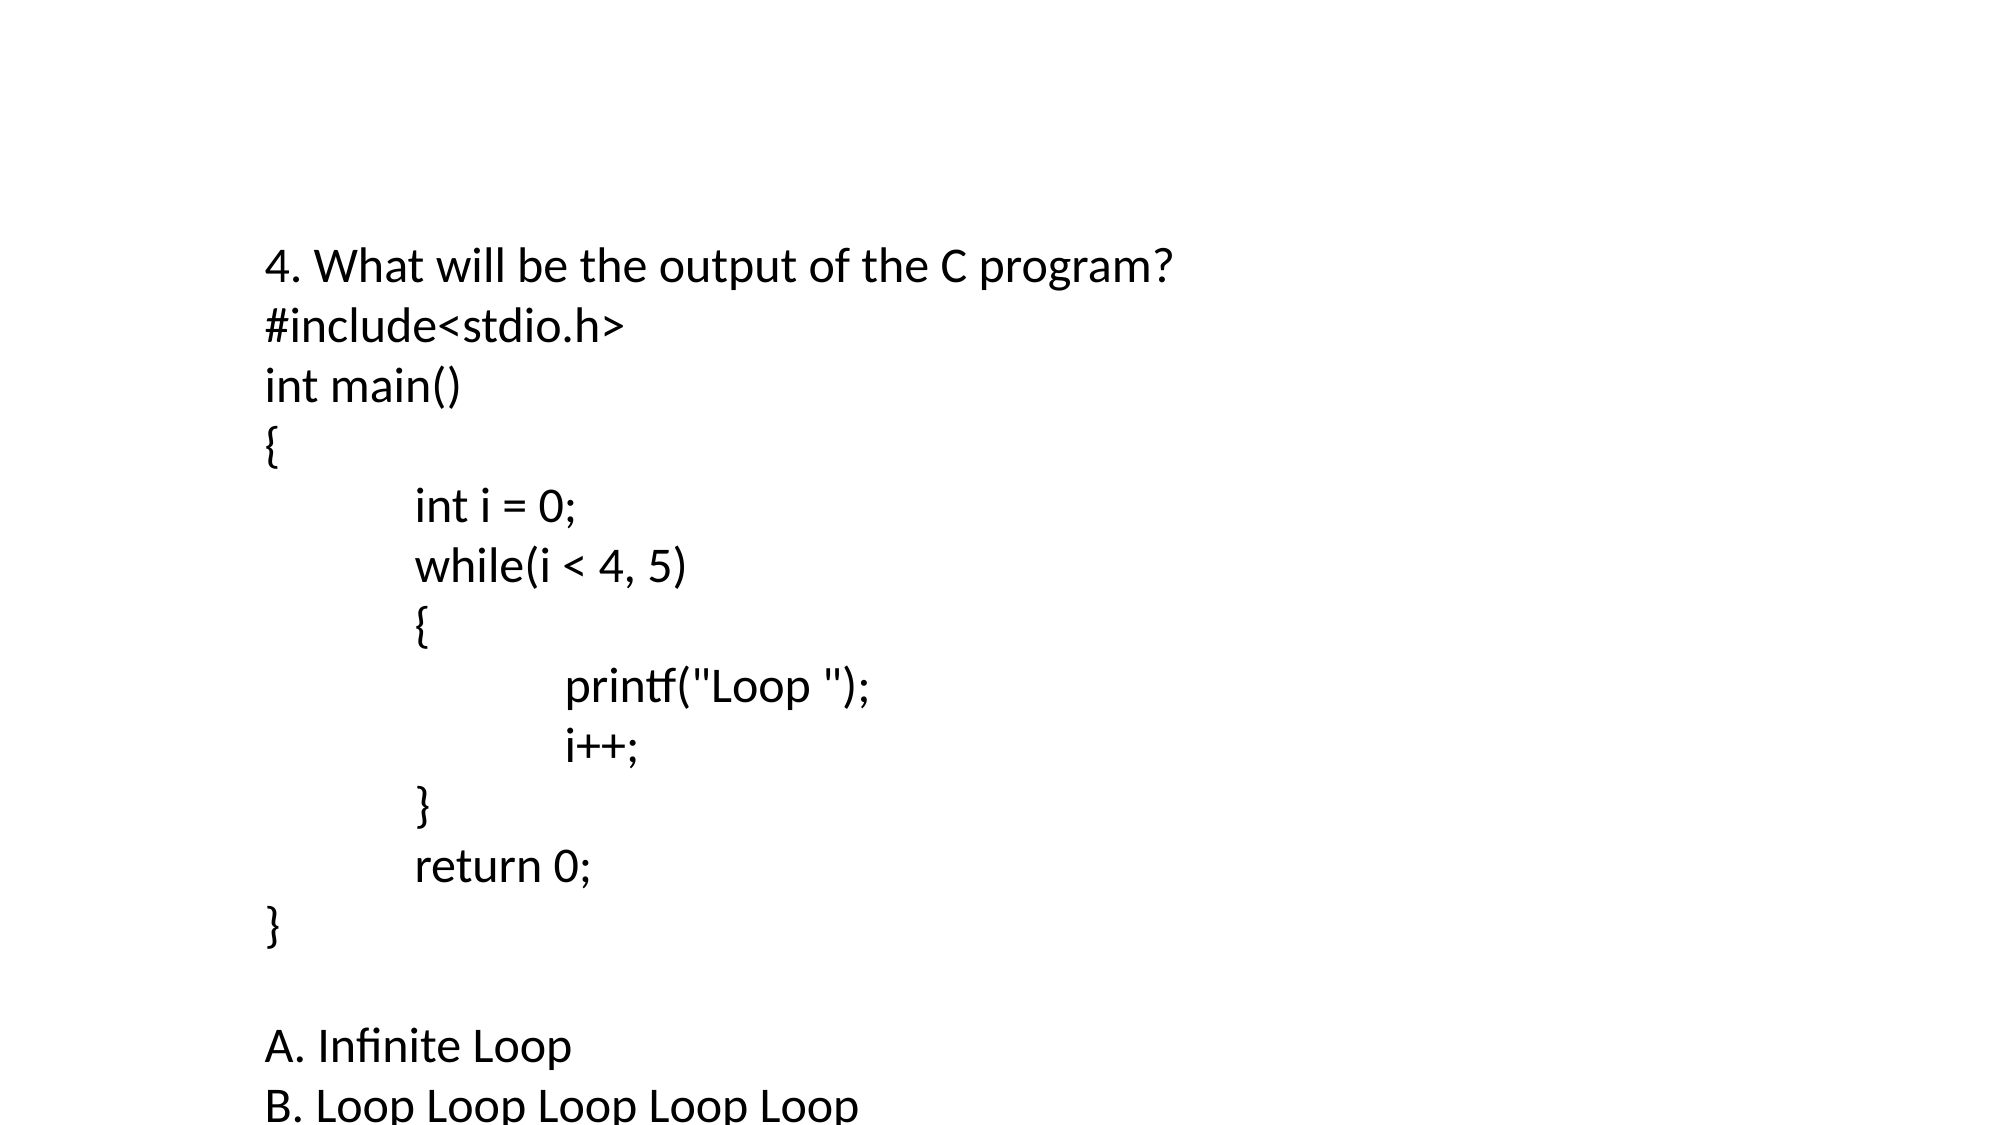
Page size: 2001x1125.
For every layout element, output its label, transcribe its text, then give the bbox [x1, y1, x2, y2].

text_box 4. What will be the output of the C program? #include<stdio.h> int main() { int i = 0; while(i < 4, 5) { printf("Loop "); i++; } return 0; } A. Infinite Loop B. Loop Loop Loop Loop Loop C. Loop Loop Loop Loop D. Prints Nothing [249, 224, 1840, 1125]
